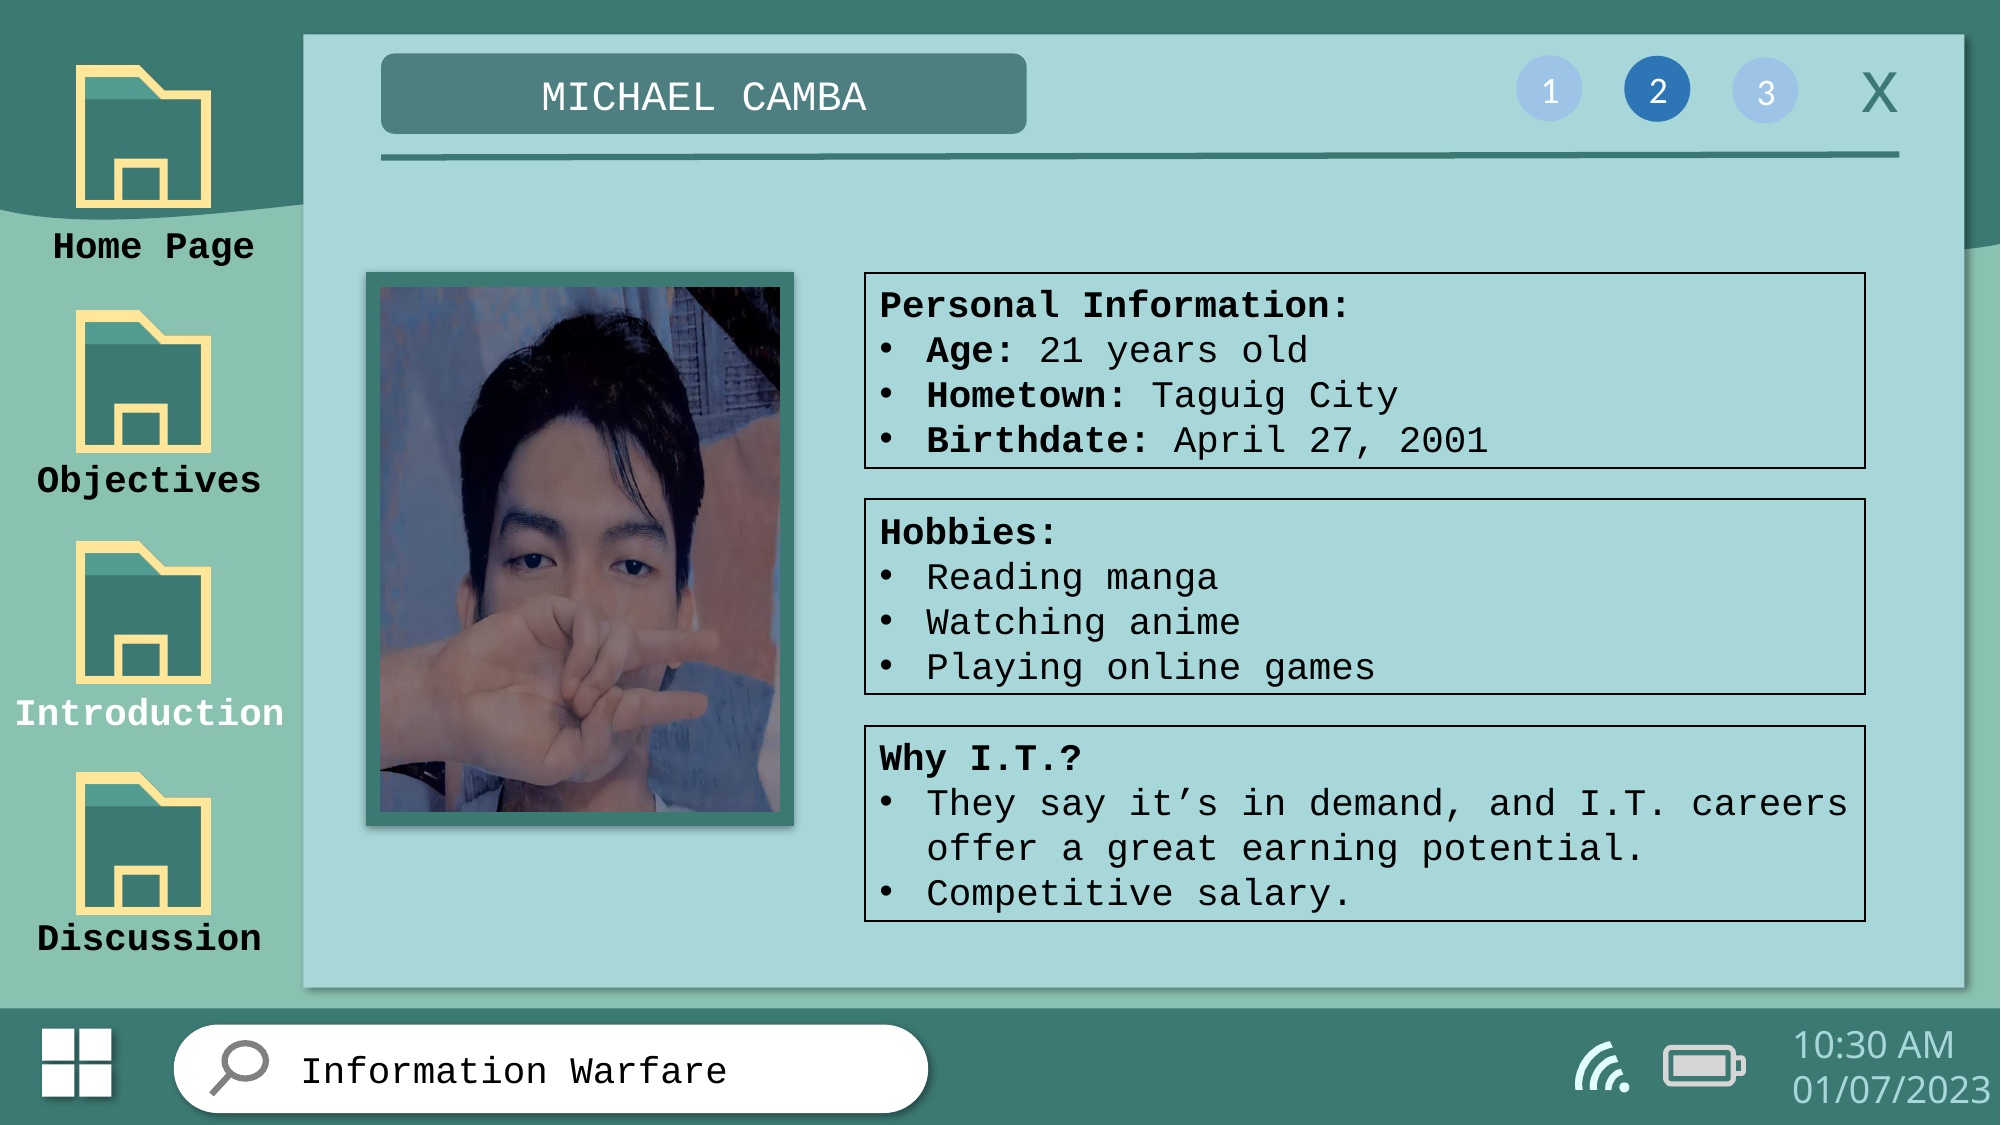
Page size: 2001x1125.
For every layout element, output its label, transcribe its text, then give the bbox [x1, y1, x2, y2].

text_box 10:30 AM 01/07/2023 [1777, 1014, 2000, 1119]
text_box Hobbies: Reading manga Watching anime Playing online games [864, 498, 1866, 695]
picture [1574, 1038, 1630, 1095]
text_box Why I.T.? They say it’s in demand, and I.T. careers offer a great earning potential. Competitive salary. [864, 725, 1866, 922]
text_box Objectives [22, 448, 301, 508]
picture [76, 772, 211, 915]
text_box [42, 1028, 112, 1097]
picture [1663, 1024, 1746, 1107]
text_box Personal Information: Age: 21 years old Hometown: Taguig City Birthdate: April 27, 2001 [864, 272, 1866, 469]
text_box 3 [1731, 56, 1800, 125]
text_box Information Warfare [285, 1038, 953, 1099]
text_box x [1847, 30, 1982, 136]
text_box Introduction [0, 680, 301, 741]
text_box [381, 154, 1900, 158]
text_box Home Page [2, 213, 301, 273]
text_box [0, 0, 2000, 249]
picture [380, 286, 780, 812]
text_box MICHAEL CAMBA [379, 52, 1028, 135]
text_box Discussion [0, 905, 301, 965]
text_box [302, 33, 1965, 989]
text_box 1 [1515, 54, 1584, 123]
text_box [211, 1043, 267, 1095]
text_box [0, 1007, 2000, 1125]
text_box 2 [1623, 54, 1692, 123]
picture [76, 541, 211, 684]
picture [76, 65, 211, 208]
text_box [172, 1023, 918, 1115]
picture [76, 310, 211, 453]
